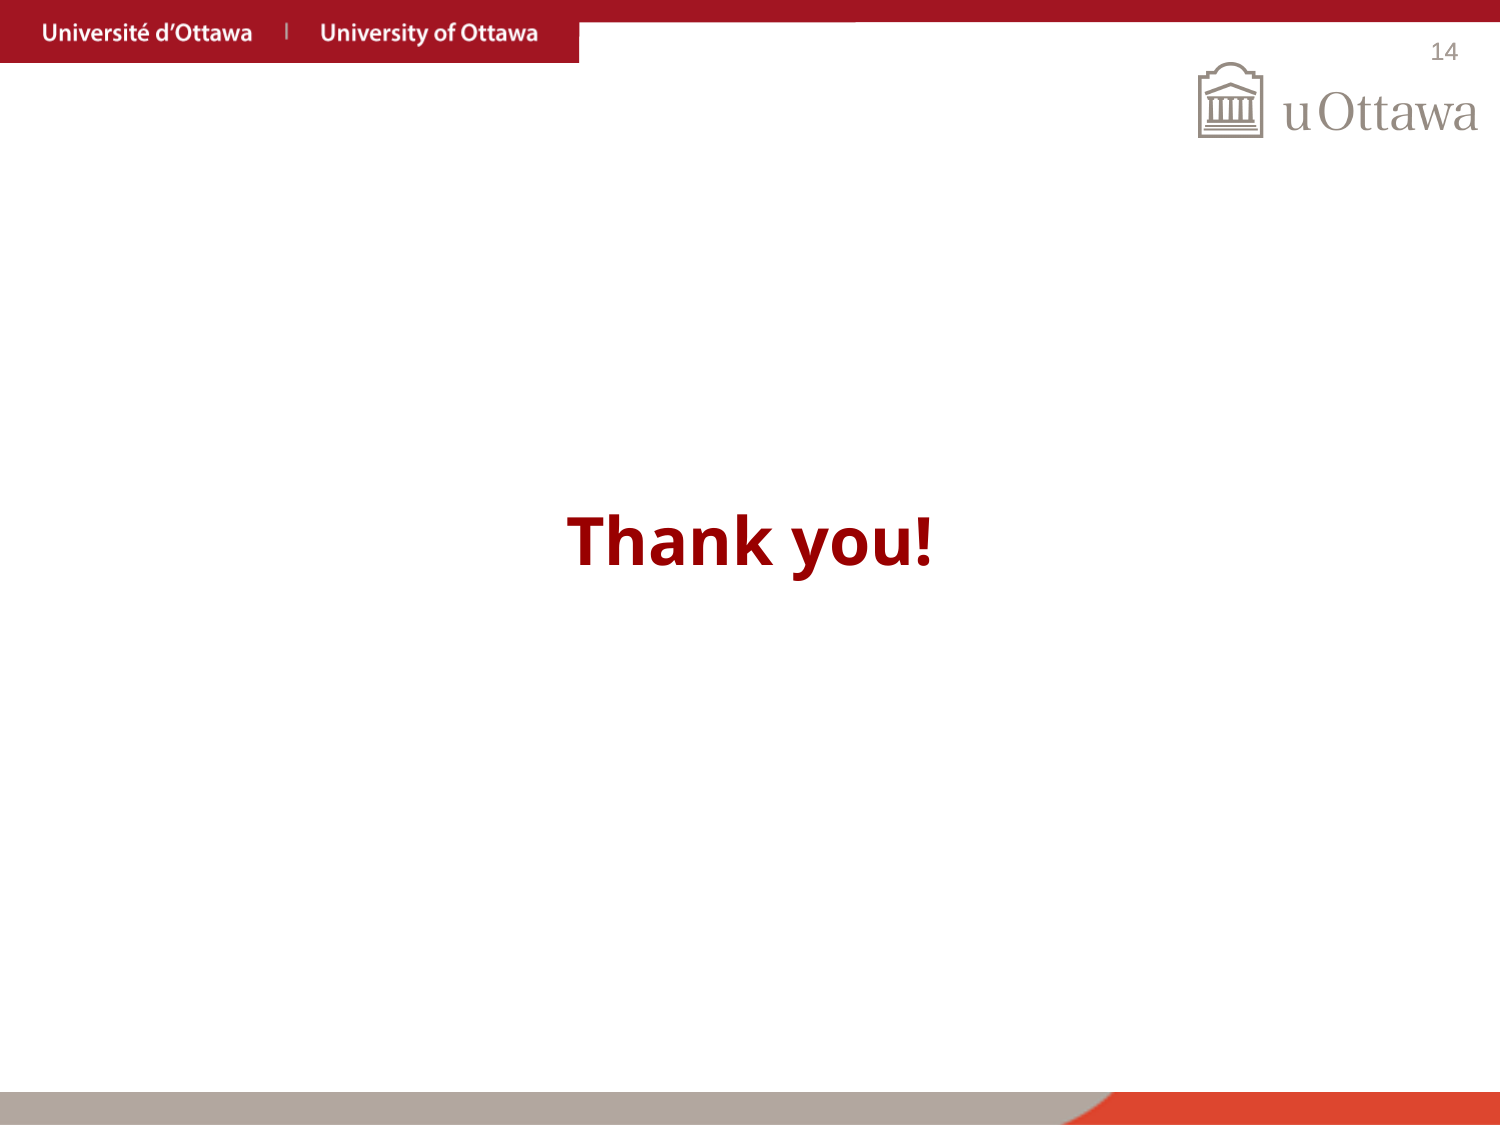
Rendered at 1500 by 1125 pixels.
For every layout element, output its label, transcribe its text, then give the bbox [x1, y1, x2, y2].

title Thank you! [112, 468, 1388, 610]
picture [0, 0, 1500, 138]
picture [0, 1092, 1500, 1125]
text_box 14 [1123, 27, 1474, 88]
